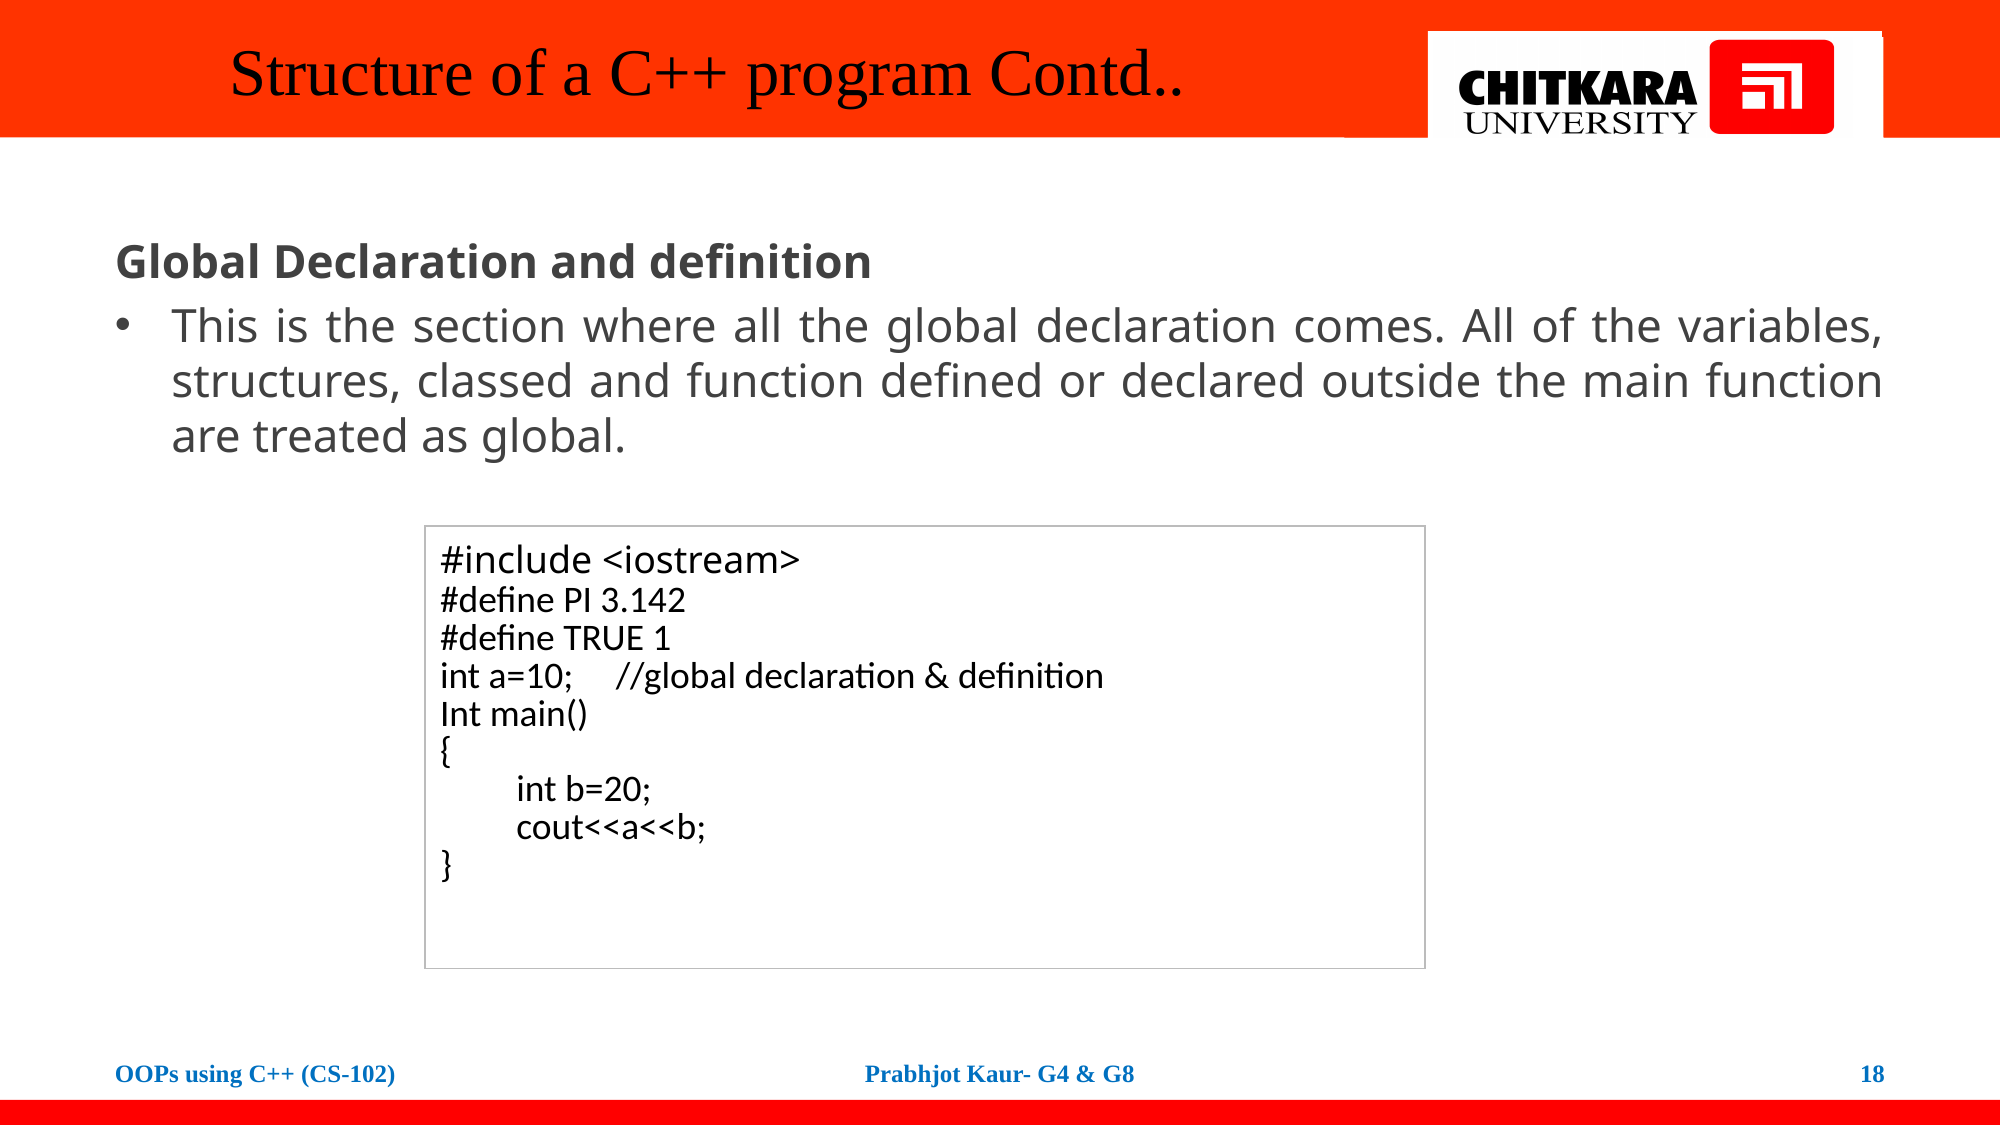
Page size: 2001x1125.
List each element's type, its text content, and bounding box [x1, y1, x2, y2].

picture [1433, 37, 1854, 138]
slide_number 18 [1433, 1042, 1900, 1103]
slide_number OOPs using C++ (CS-102) [99, 1042, 567, 1103]
footer Prabhjot Kaur- G4 & G8 [683, 1042, 1317, 1103]
list Global Declaration and definition This is the section where all the global declaration comes. All of the variables, structures, classed and function defined or declared outside the main function are treated as global. [99, 224, 1901, 968]
table_header #include <iostream> #define PI 3.142 #define TRUE 1 int a=10; //global declaration & definition Int main() { int b=20; cout<<a<<b; } [426, 527, 1424, 968]
title Structure of a C++ program Contd.. [0, 0, 1417, 138]
